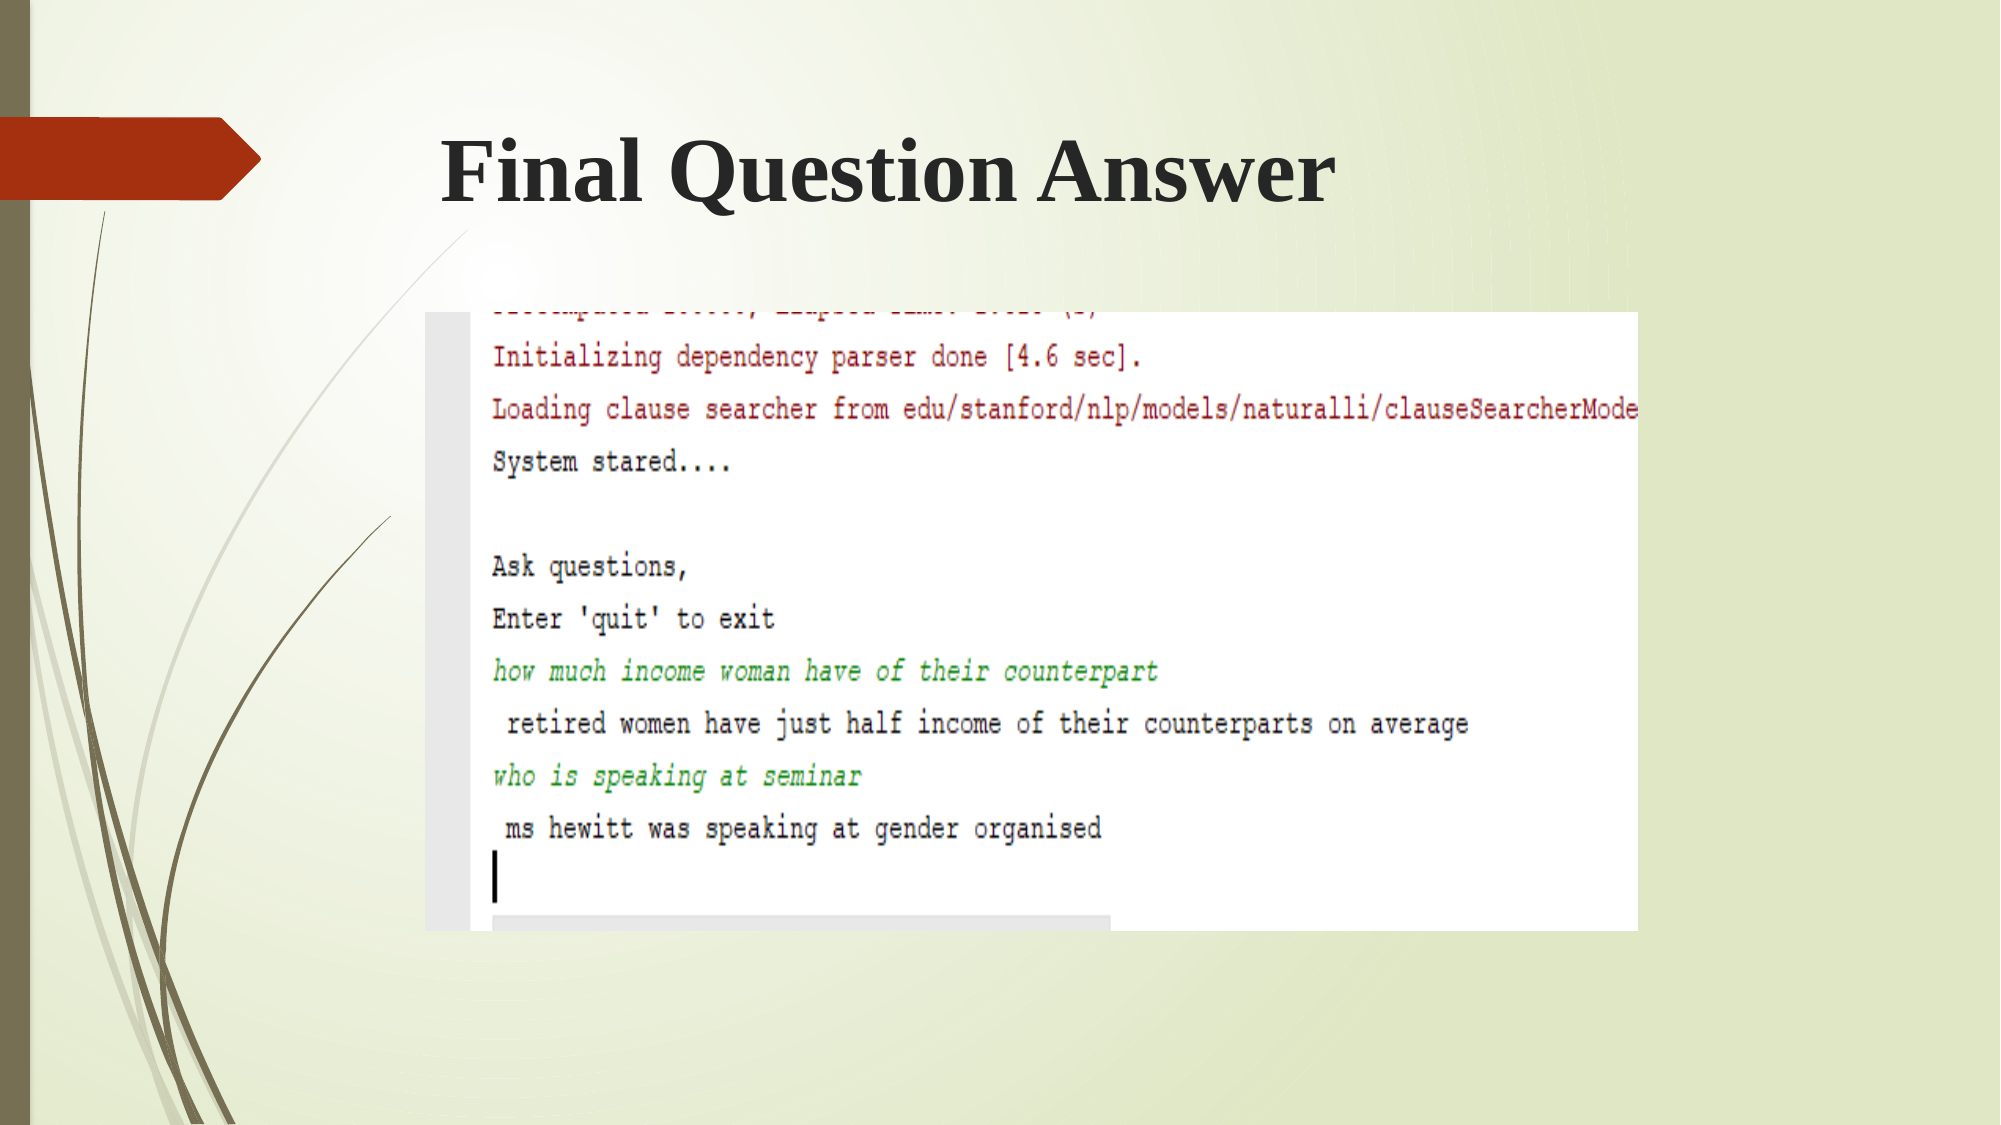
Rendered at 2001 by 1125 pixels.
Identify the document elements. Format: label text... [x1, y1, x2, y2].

title Final Question Answer [425, 102, 1888, 313]
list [425, 312, 1639, 932]
